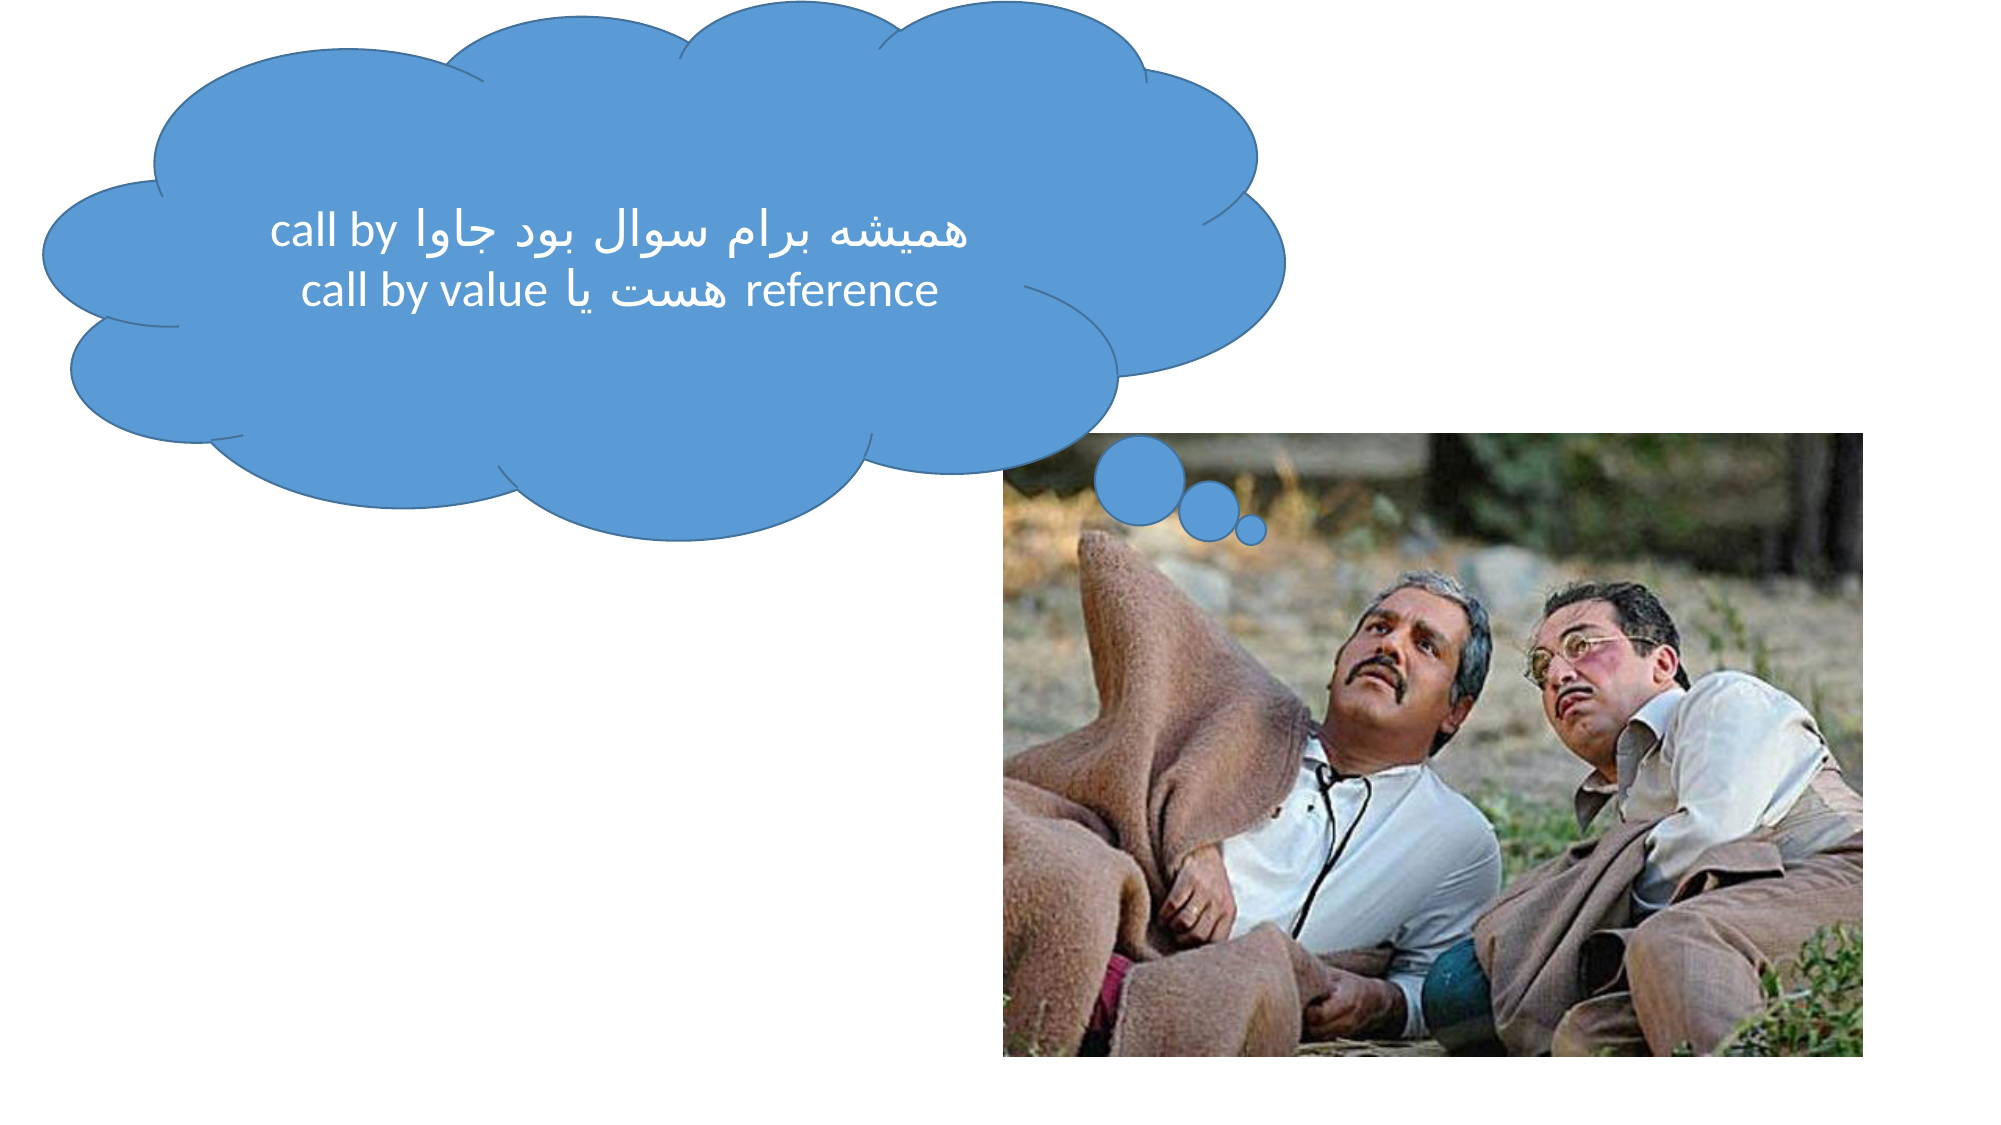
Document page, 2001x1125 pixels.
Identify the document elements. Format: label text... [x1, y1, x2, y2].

text_box همیشه برام سوال بود جاوا call by reference هست یا call by value [42, 0, 1287, 542]
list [1003, 433, 1863, 1057]
